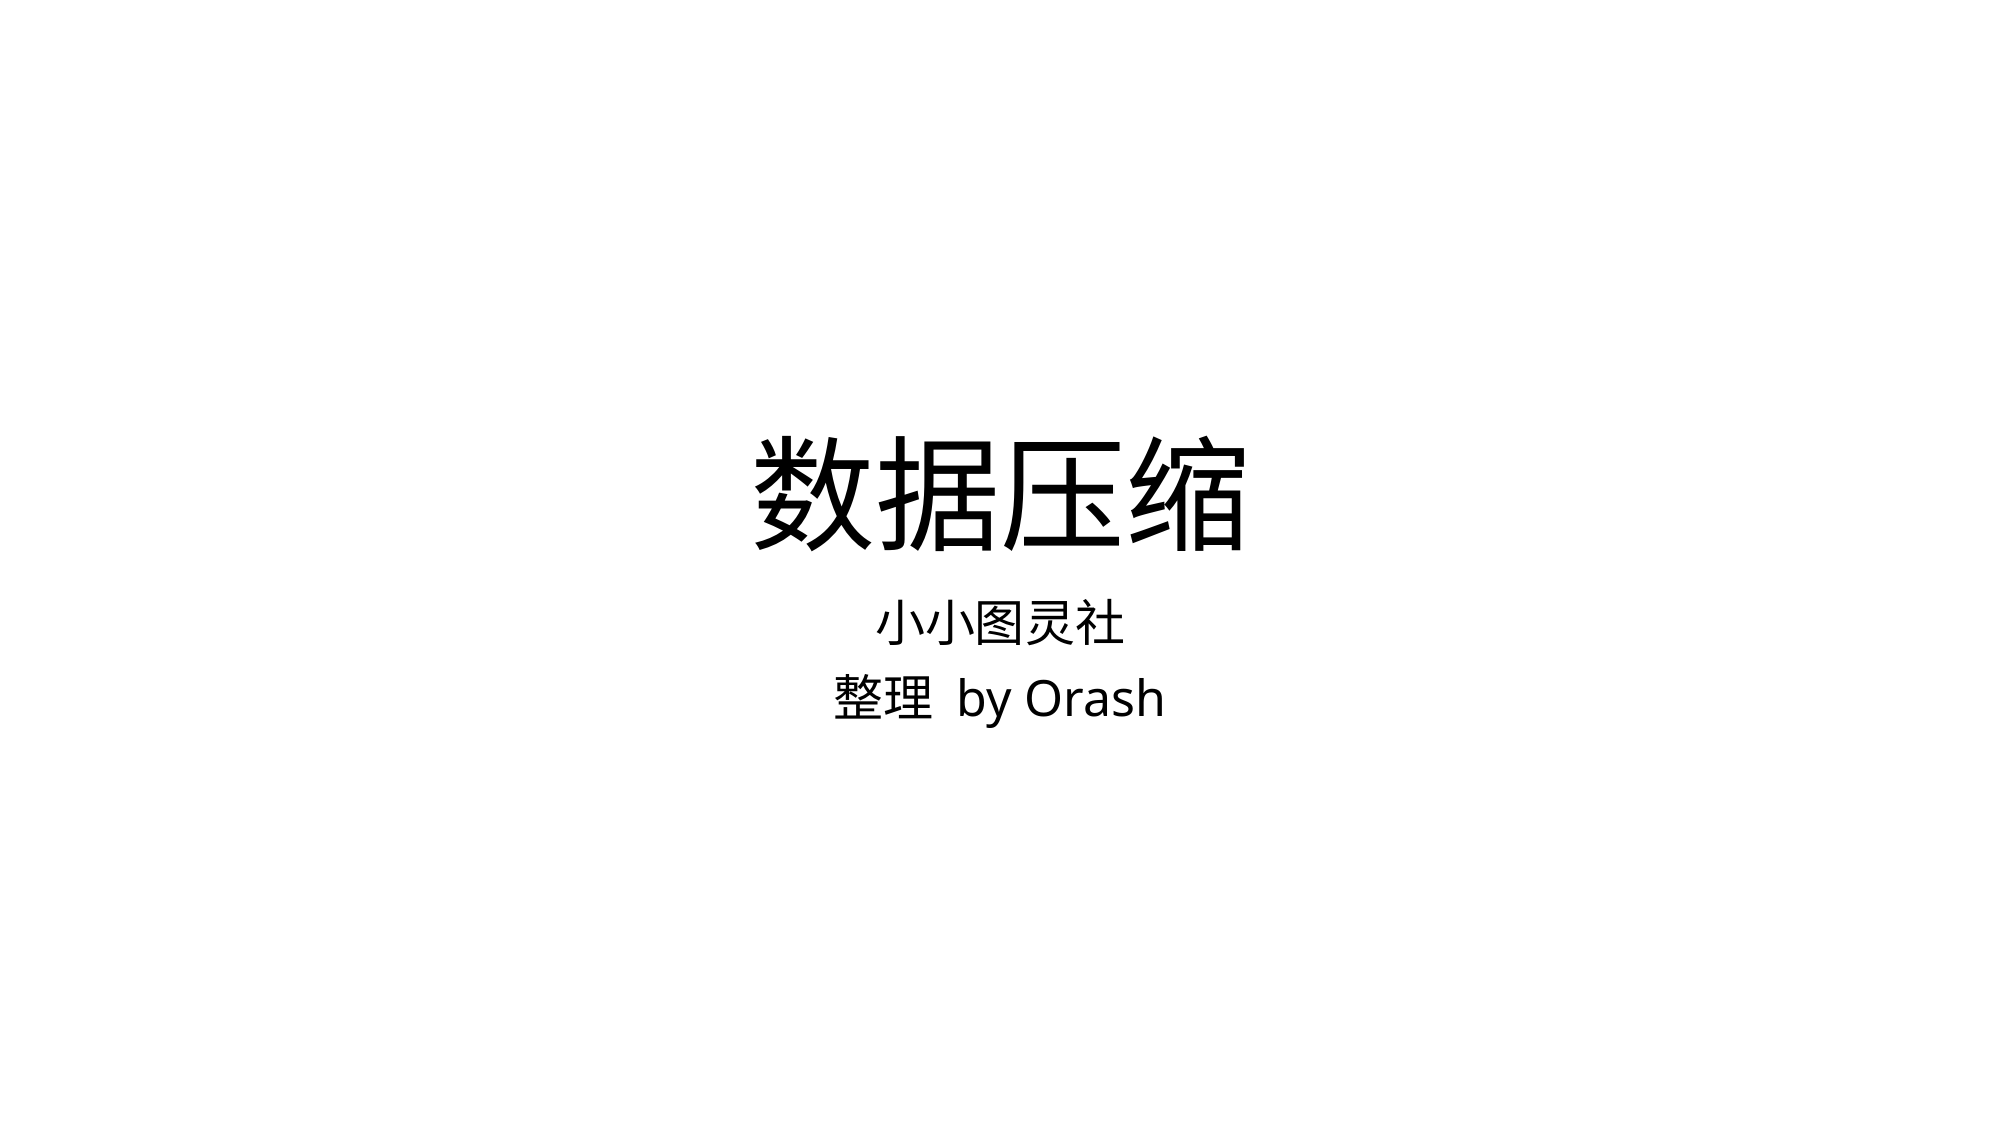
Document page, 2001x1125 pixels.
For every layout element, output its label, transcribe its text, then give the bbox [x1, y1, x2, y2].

title 数据压缩 [249, 184, 1750, 576]
subtitle 小小图灵社 整理 by Orash [249, 590, 1750, 863]
